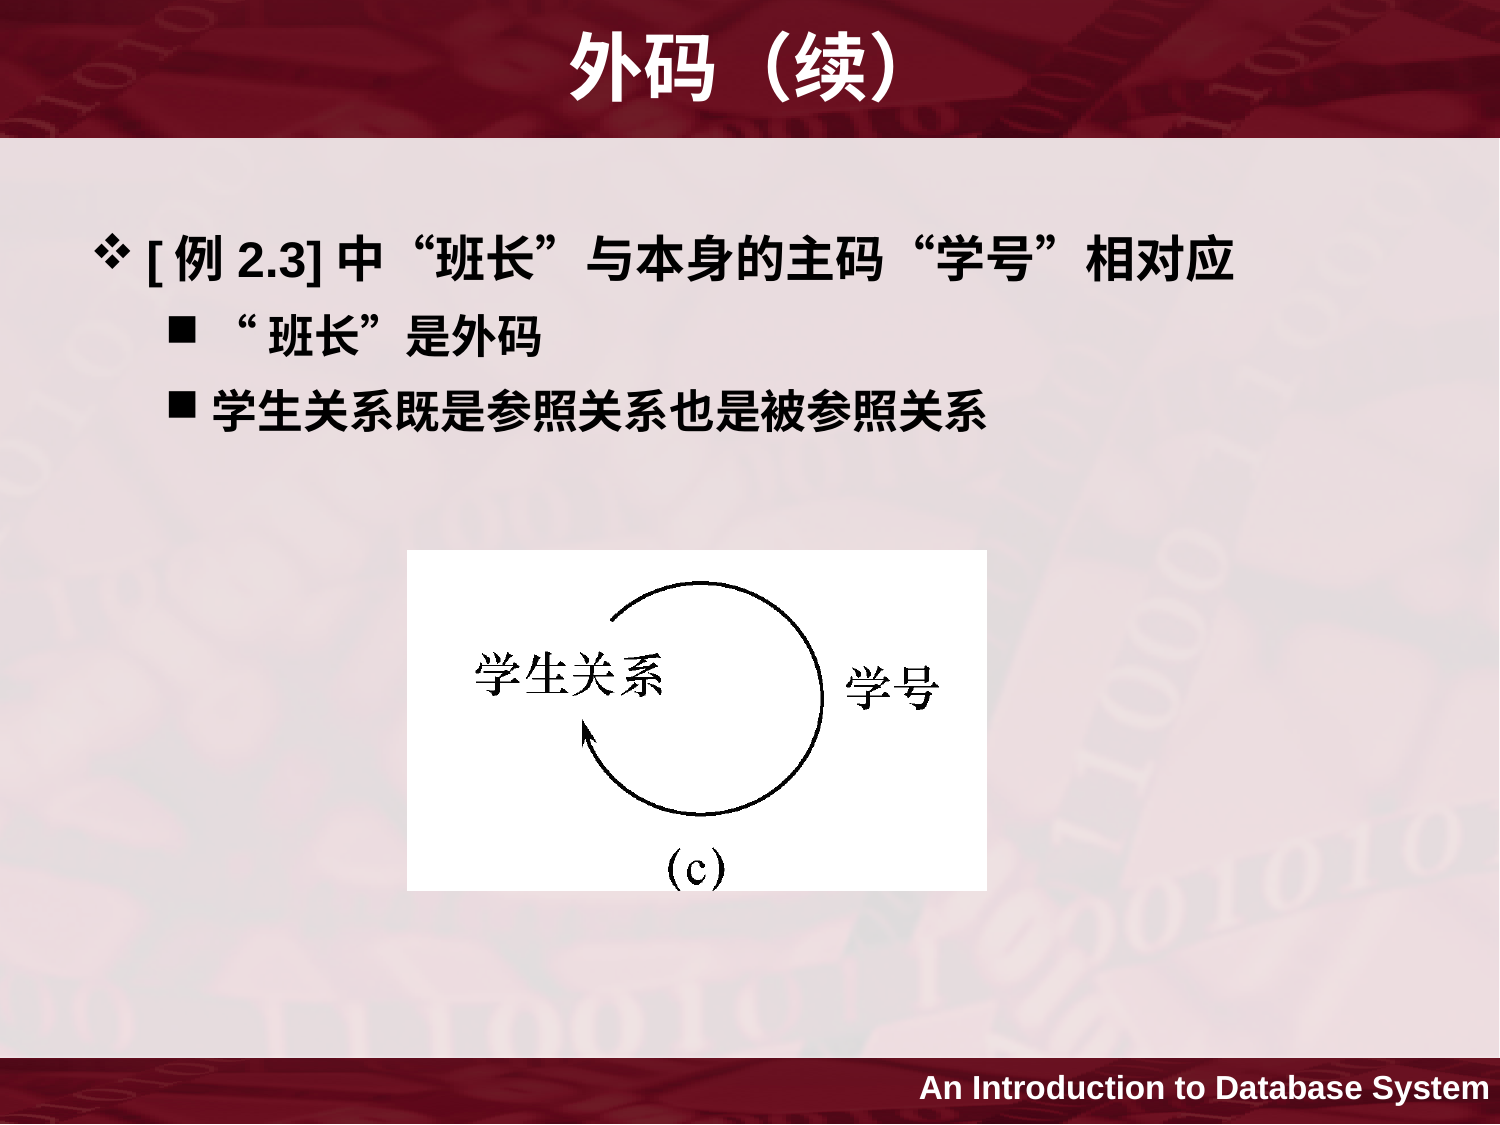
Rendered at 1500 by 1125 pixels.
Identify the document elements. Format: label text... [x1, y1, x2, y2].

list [407, 550, 987, 891]
list [例2.3]中“班长”与本身的主码“学号”相对应 “班长”是外码 学生关系既是参照关系也是被参照关系 [74, 207, 1436, 587]
title 外码（续） [149, 18, 1363, 112]
picture [0, 0, 1500, 1124]
